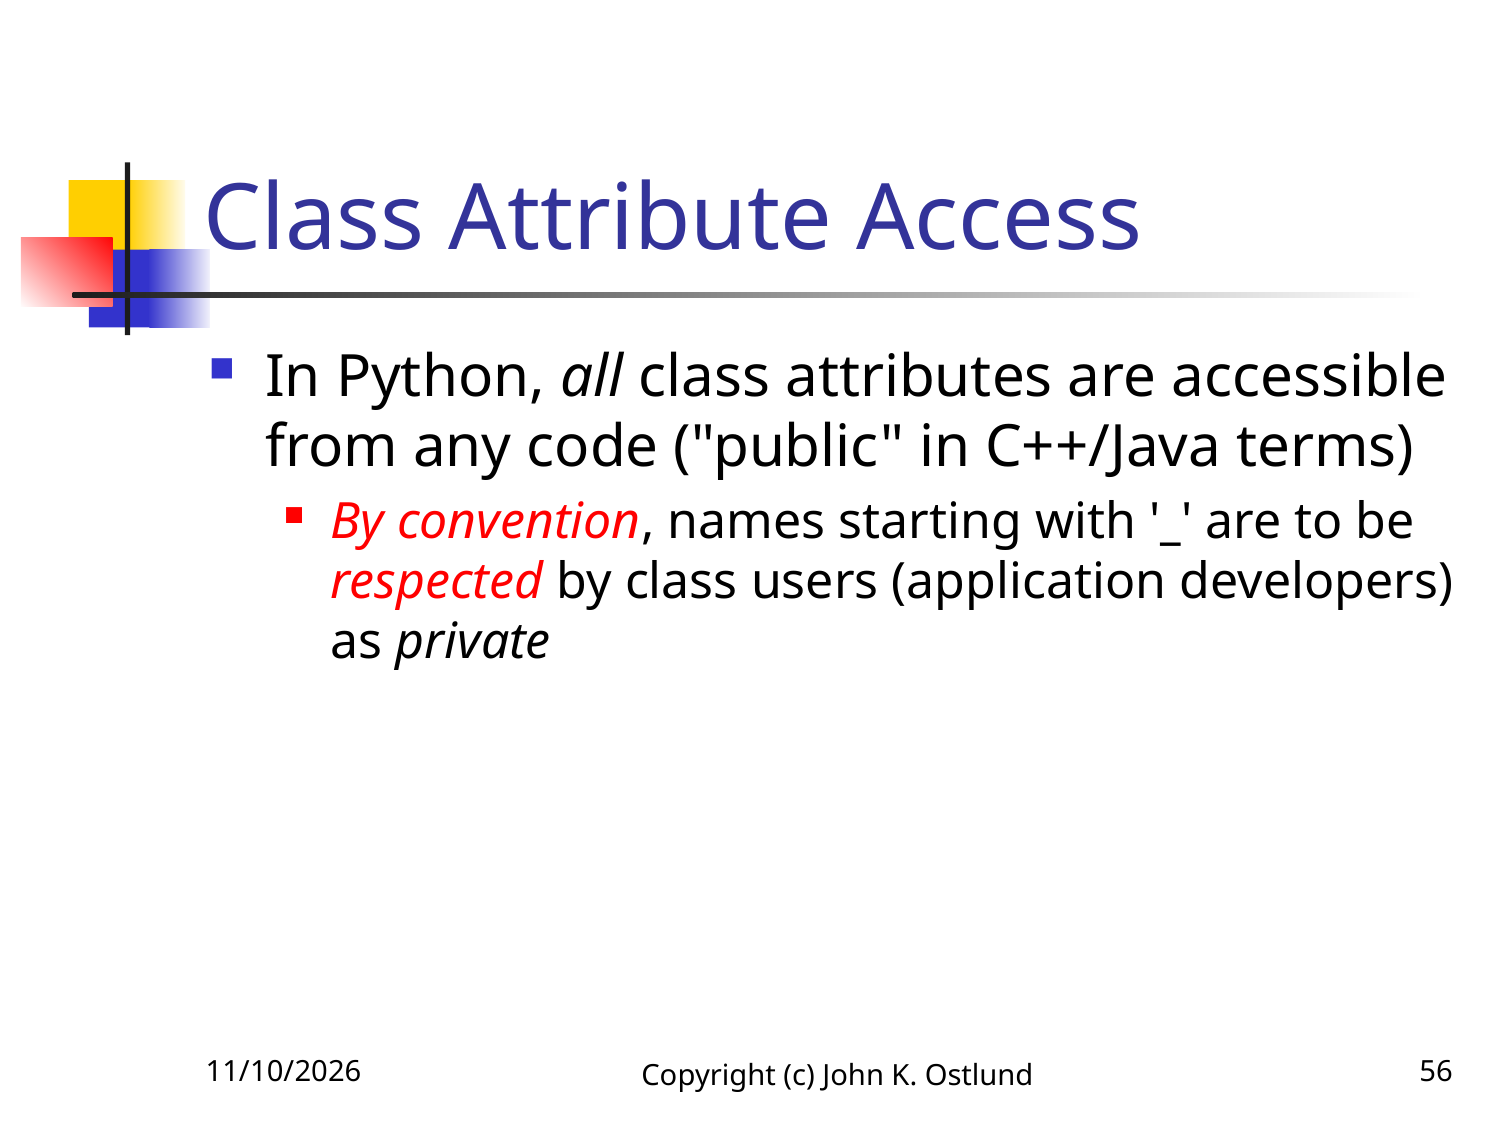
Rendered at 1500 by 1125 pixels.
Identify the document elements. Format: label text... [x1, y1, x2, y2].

slide_number 56 [1154, 1023, 1468, 1100]
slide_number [190, 1023, 504, 1100]
footer Copyright (c) John K. Ostlund [599, 1023, 1076, 1100]
list In Python, all class attributes are accessible from any code ("public" in C++/Java terms) By convention, names starting with '_' are to be respected by class users (application developers) as private [193, 331, 1469, 1006]
title Class Attribute Access [188, 35, 1468, 275]
